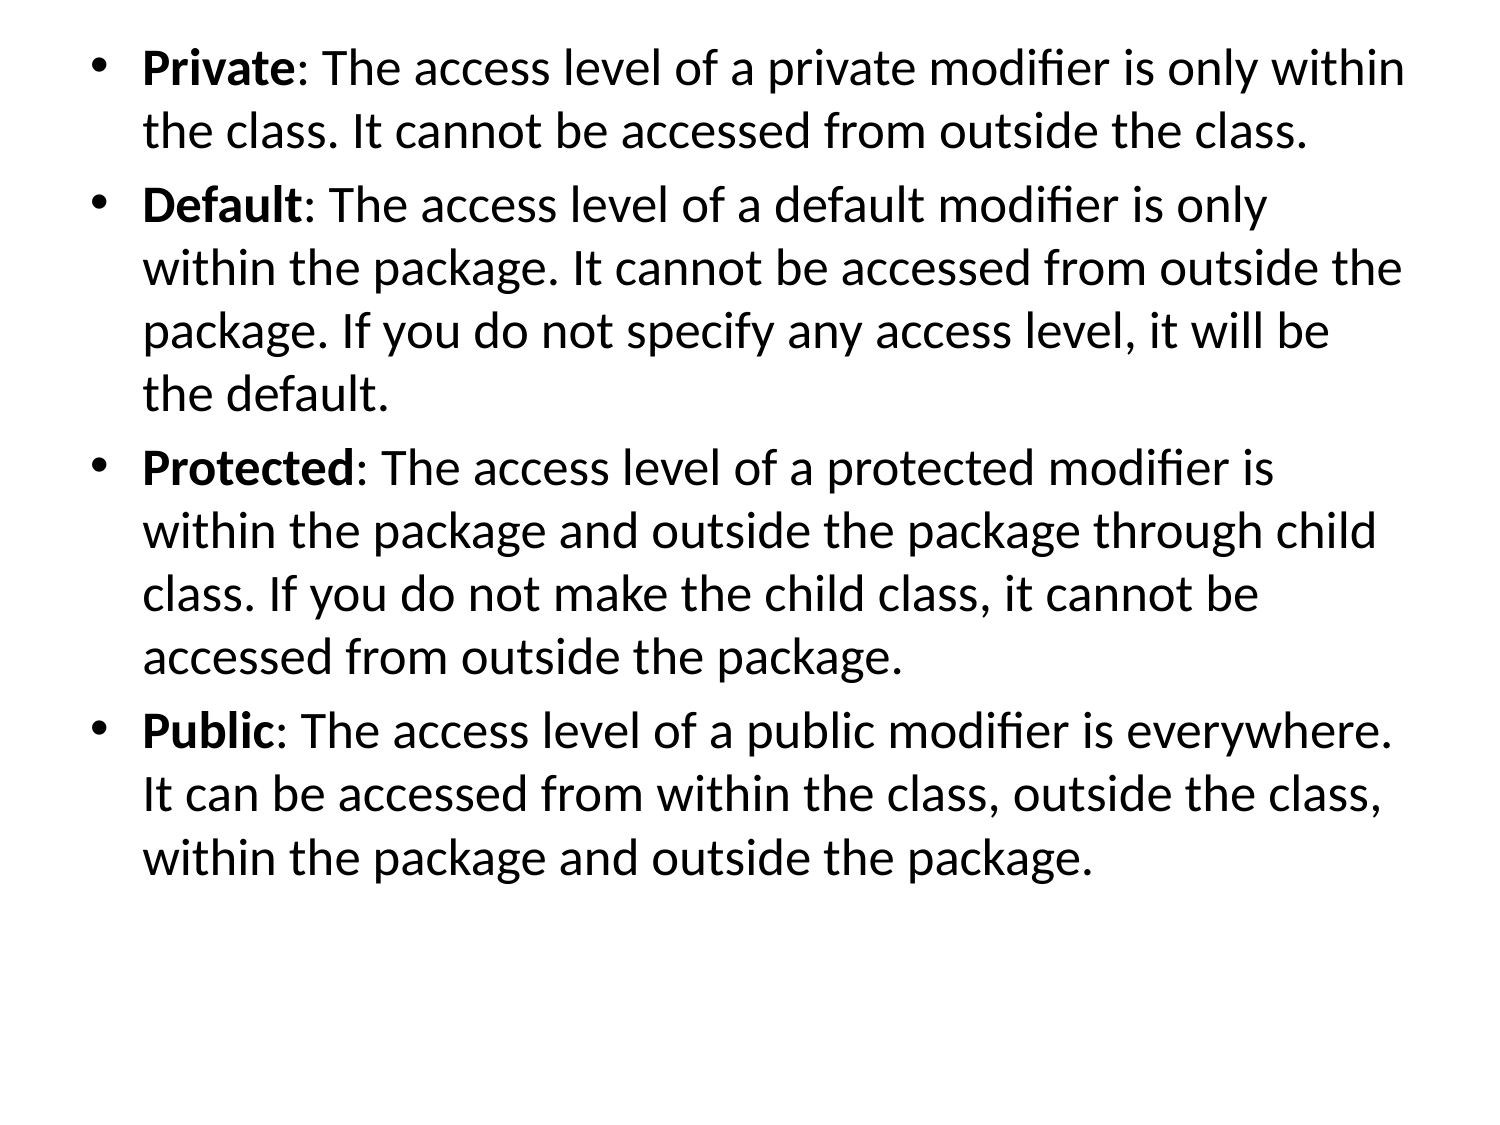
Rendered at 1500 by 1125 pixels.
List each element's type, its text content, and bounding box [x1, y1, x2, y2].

list Private: The access level of a private modifier is only within the class. It cannot be accessed from outside the class. Default: The access level of a default modifier is only within the package. It cannot be accessed from outside the package. If you do not specify any access level, it will be the default. Protected: The access level of a protected modifier is within the package and outside the package through child class. If you do not make the child class, it cannot be accessed from outside the package. Public: The access level of a public modifier is everywhere. It can be accessed from within the class, outside the class, within the package and outside the package. [75, 24, 1425, 1005]
